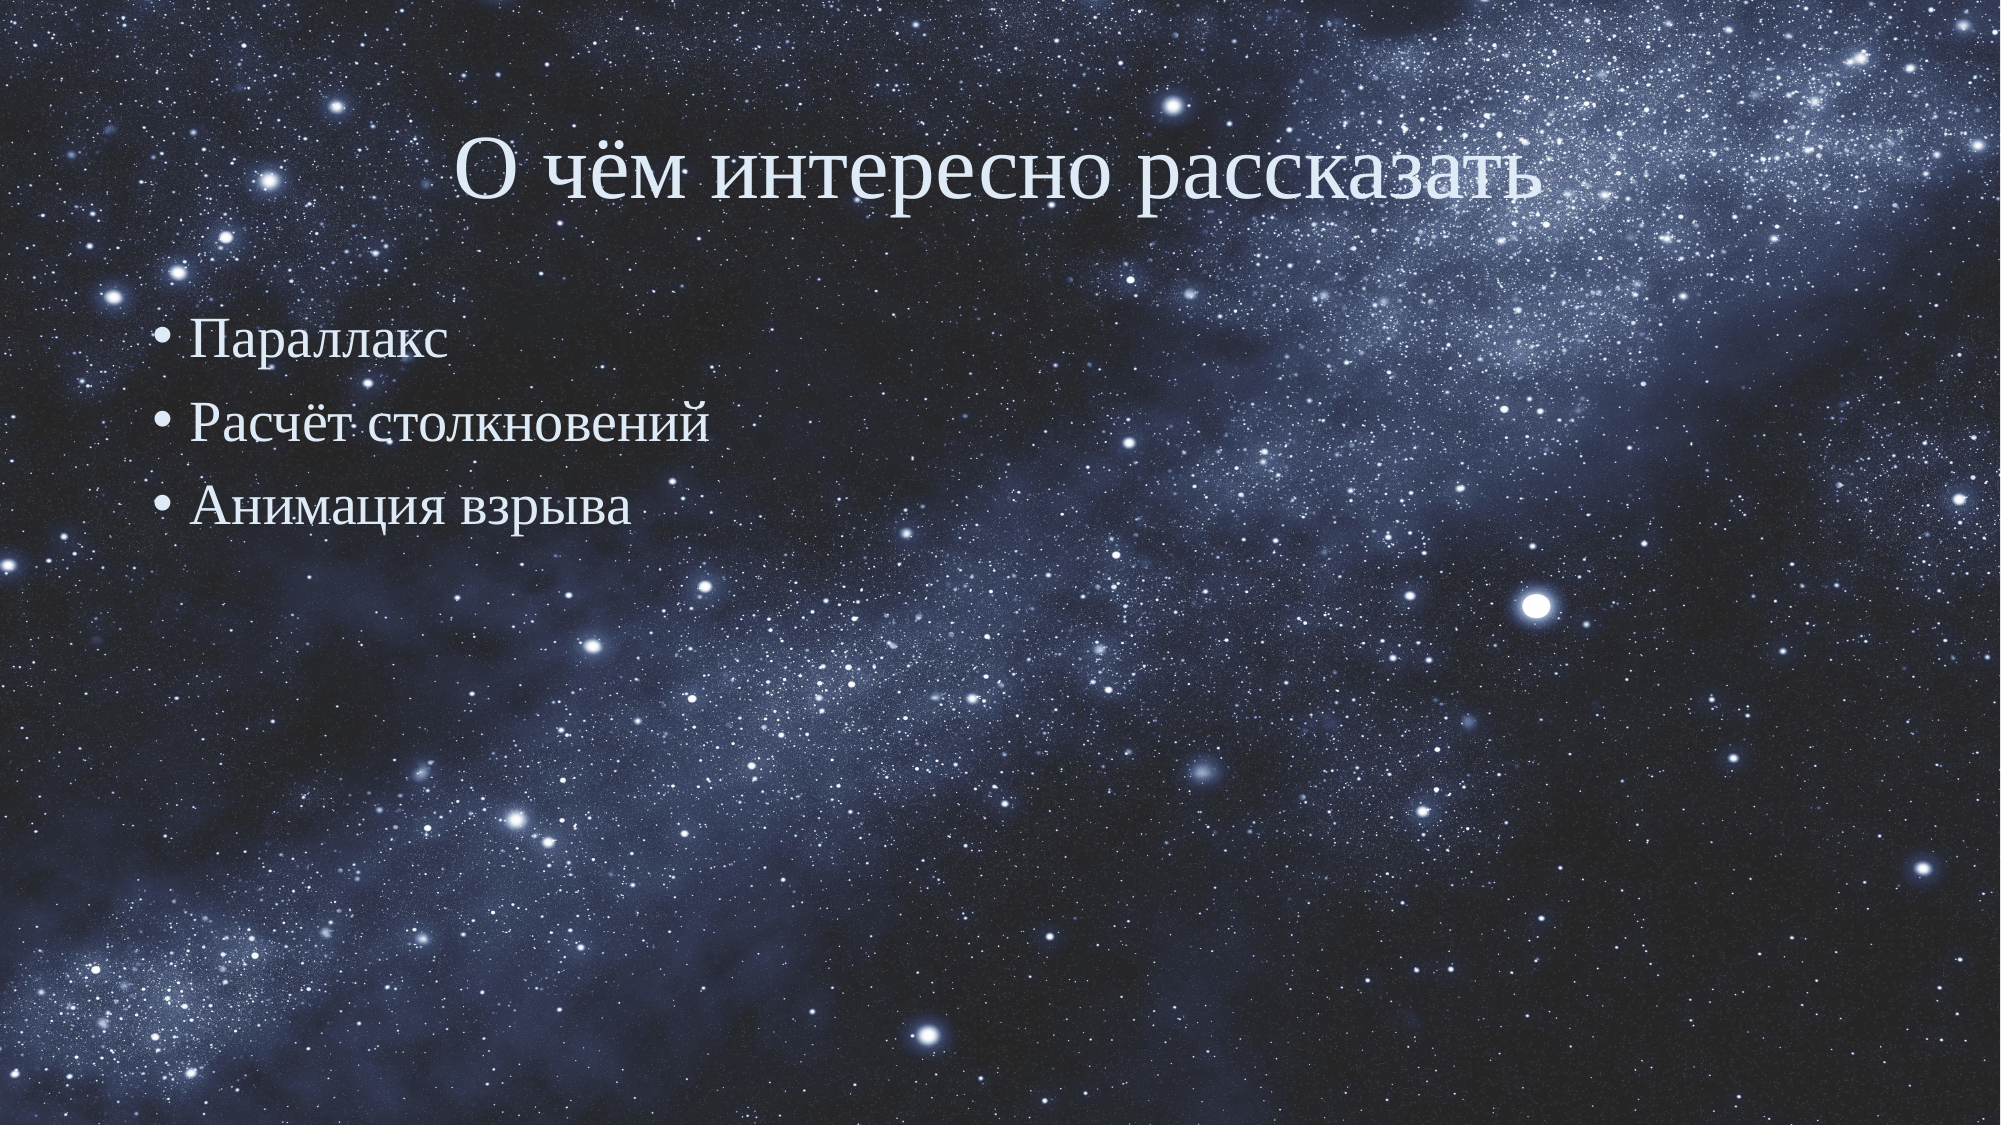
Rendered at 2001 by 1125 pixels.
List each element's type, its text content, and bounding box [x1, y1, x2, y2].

title О чём интересно рассказать [137, 59, 1863, 278]
picture [0, 0, 2001, 1125]
list Параллакс Расчёт столкновений Анимация взрыва [137, 299, 1863, 1014]
